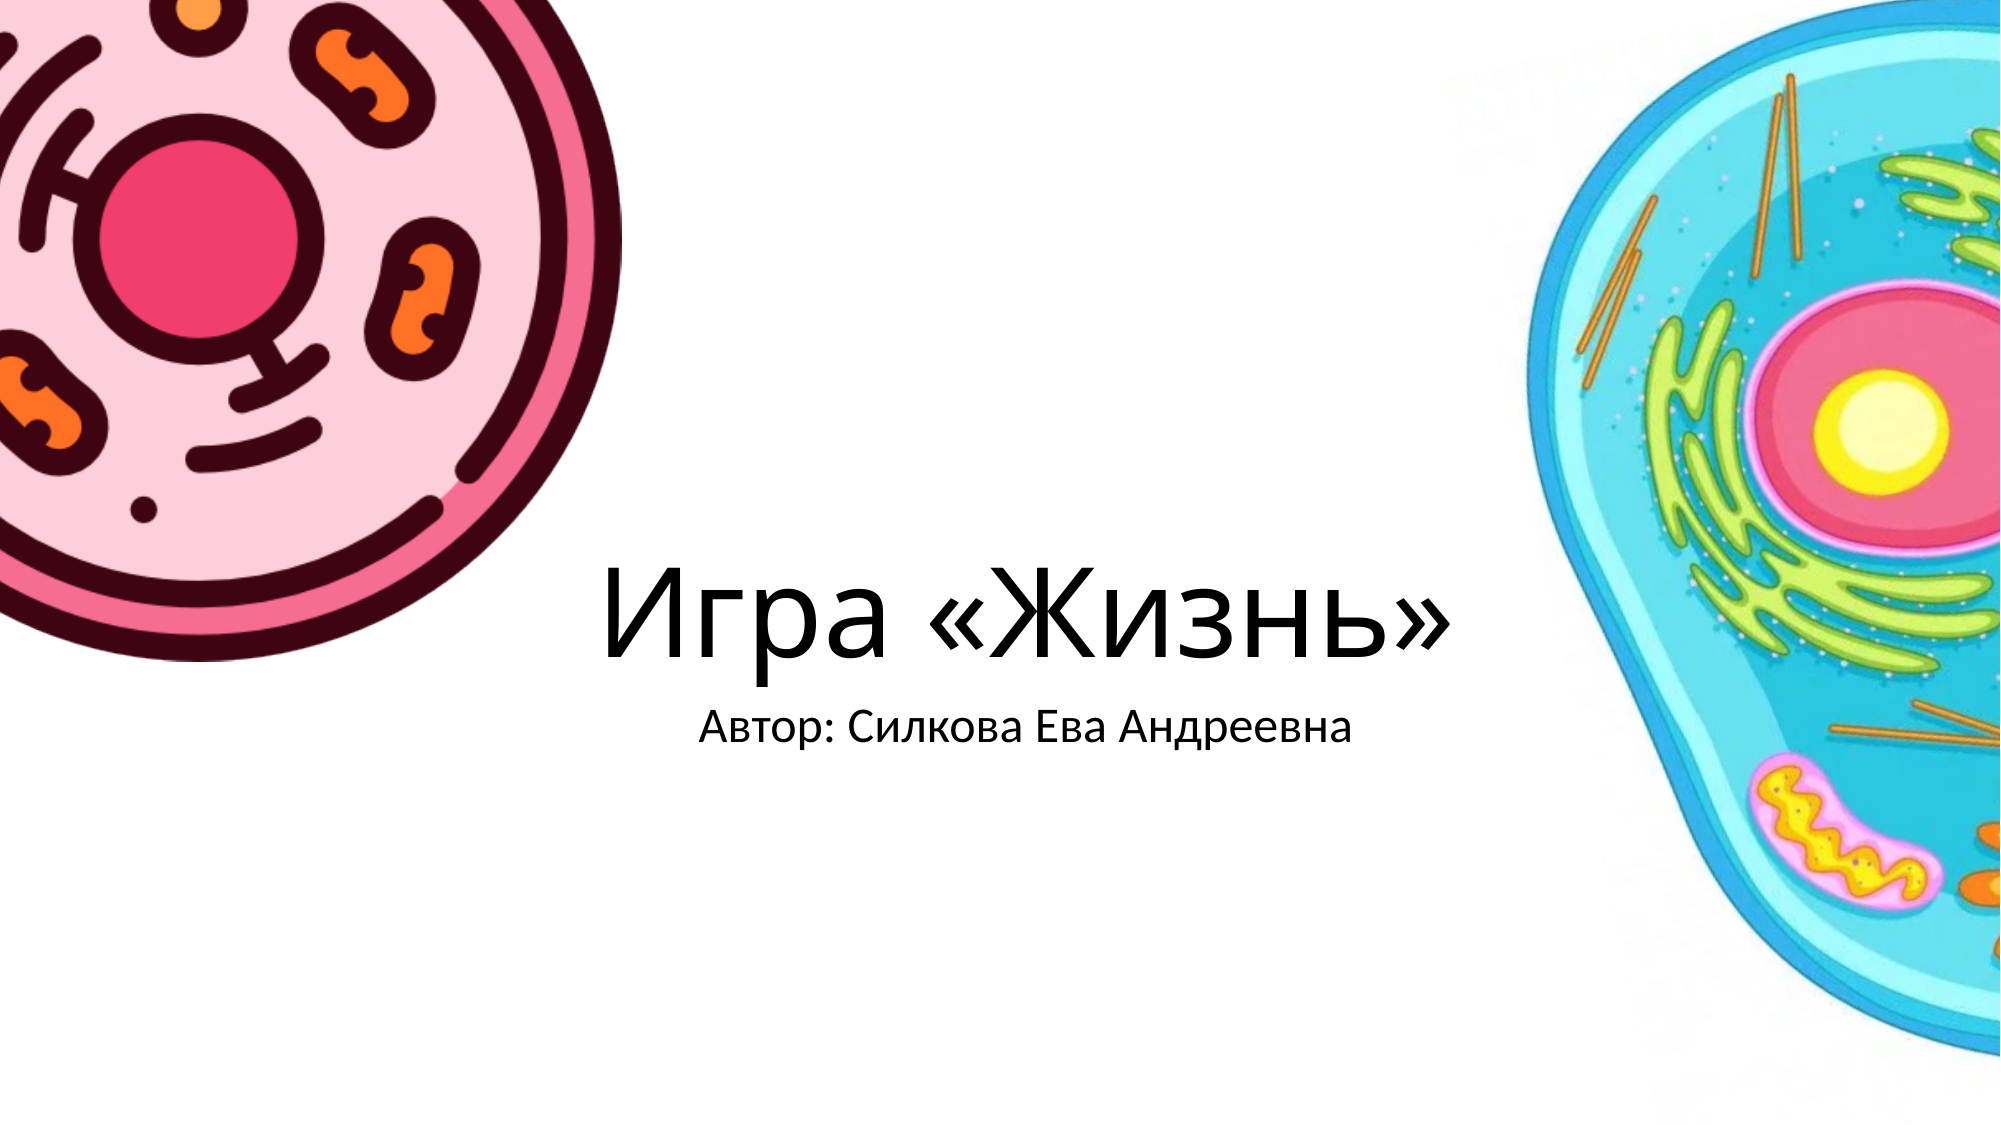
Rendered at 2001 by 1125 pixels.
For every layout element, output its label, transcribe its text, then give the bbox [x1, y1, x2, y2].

picture [1440, 0, 2000, 1125]
picture [0, 0, 622, 663]
subtitle Автор: Силкова Ева Андреевна [276, 691, 1542, 964]
title Игра «Жизнь» [276, 300, 1542, 691]
